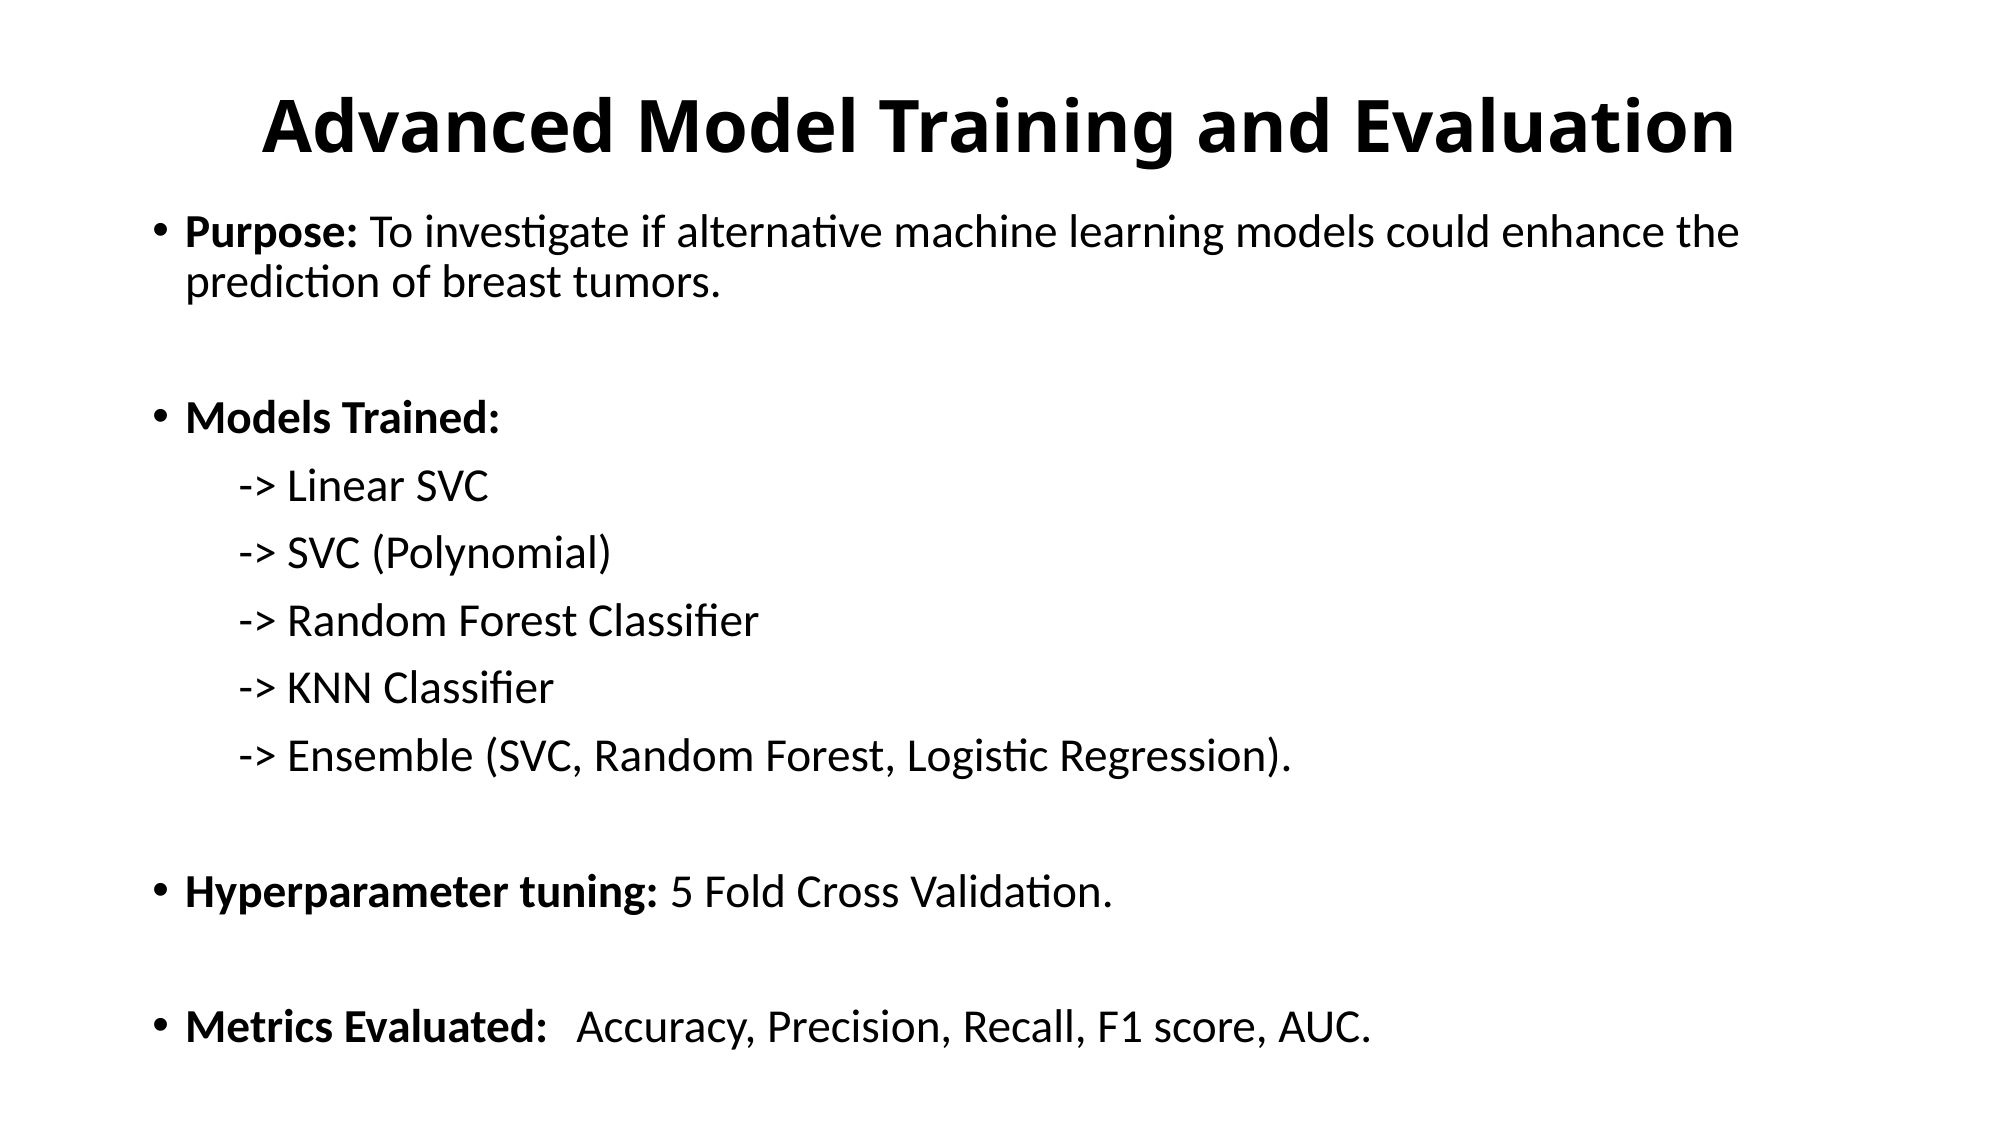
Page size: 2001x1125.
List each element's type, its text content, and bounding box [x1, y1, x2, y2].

list Purpose: To investigate if alternative machine learning models could enhance the prediction of breast tumors. Models Trained: -> Linear SVC -> SVC (Polynomial) -> Random Forest Classifier -> KNN Classifier -> Ensemble (SVC, Random Forest, Logistic Regression). Hyperparameter tuning: 5 Fold Cross Validation. Metrics Evaluated: Accuracy, Precision, Recall, F1 score, AUC. [137, 198, 1863, 1066]
title Advanced Model Training and Evaluation [137, 59, 1863, 198]
